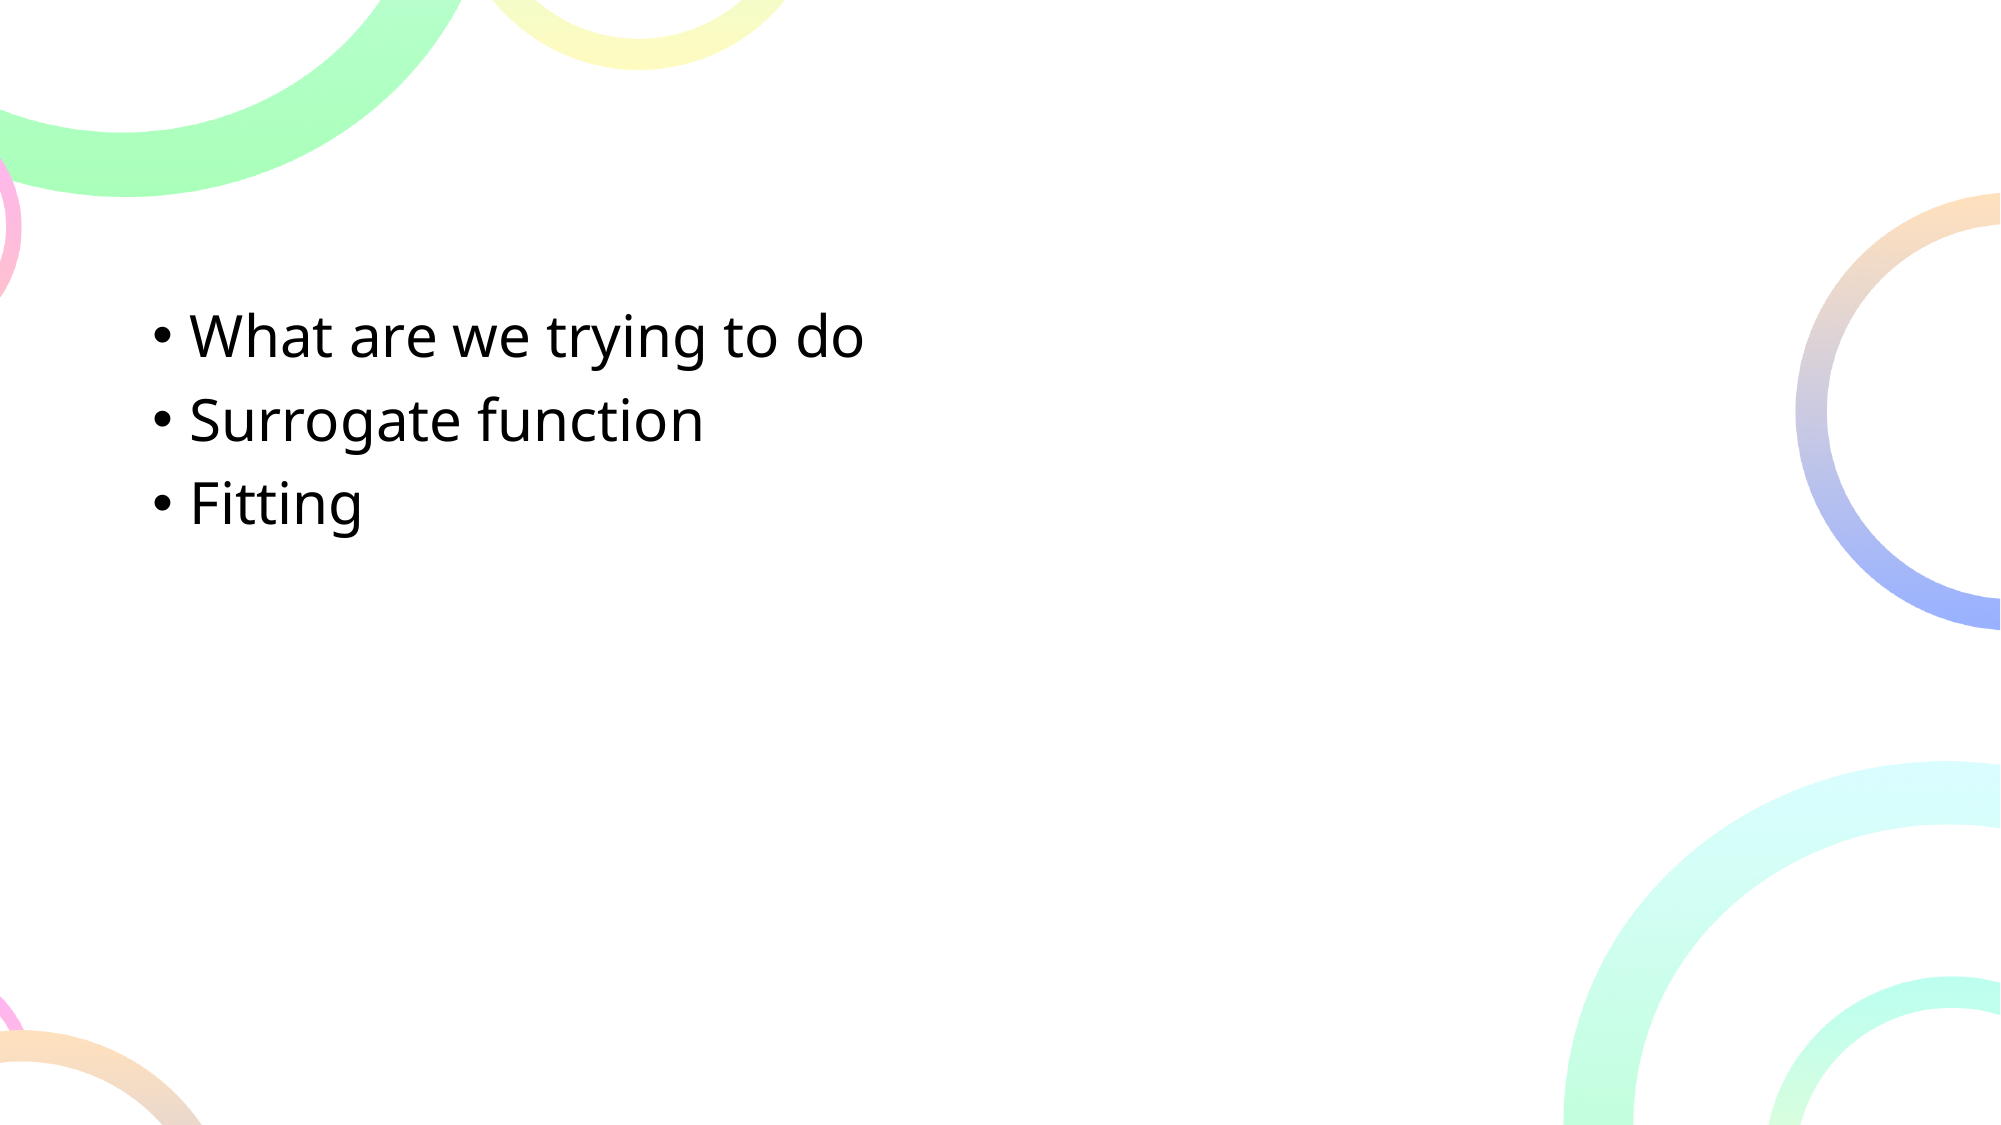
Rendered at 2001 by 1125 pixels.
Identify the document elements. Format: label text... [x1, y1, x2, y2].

picture [0, 0, 2001, 1125]
list What are we trying to do Surrogate function Fitting [137, 299, 1863, 1014]
